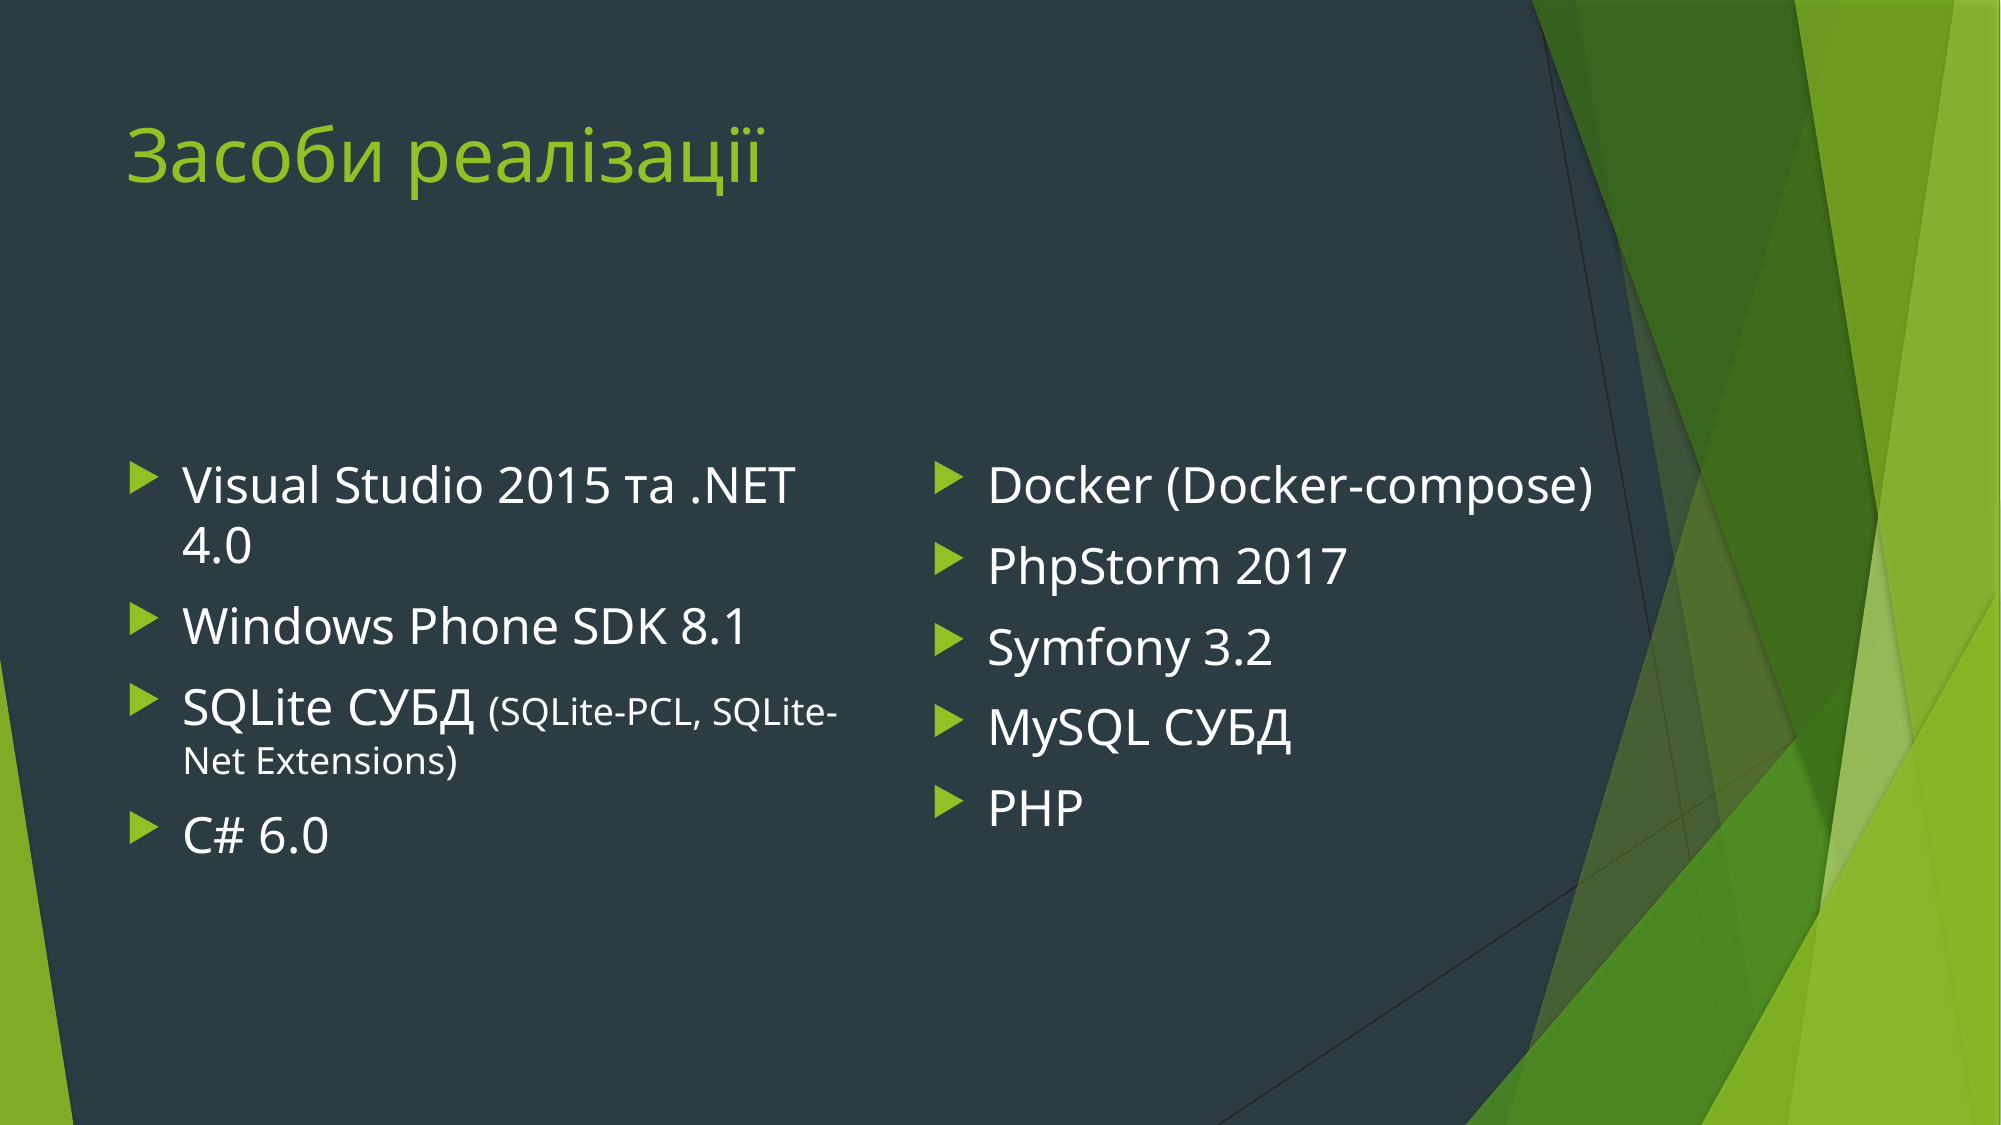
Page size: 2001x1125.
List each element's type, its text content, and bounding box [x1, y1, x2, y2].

title Засоби реалізації [111, 99, 1522, 317]
list Visual Studio 2015 та .NET 4.0 Windows Phone SDK 8.1 SQLite СУБД (SQLite-PCL, SQLite-Net Extensions) C# 6.0 [111, 445, 891, 991]
text_box Docker (Docker-compose) PhpStorm 2017 Symfony 3.2 MySQL СУБД PHP [916, 445, 1610, 889]
